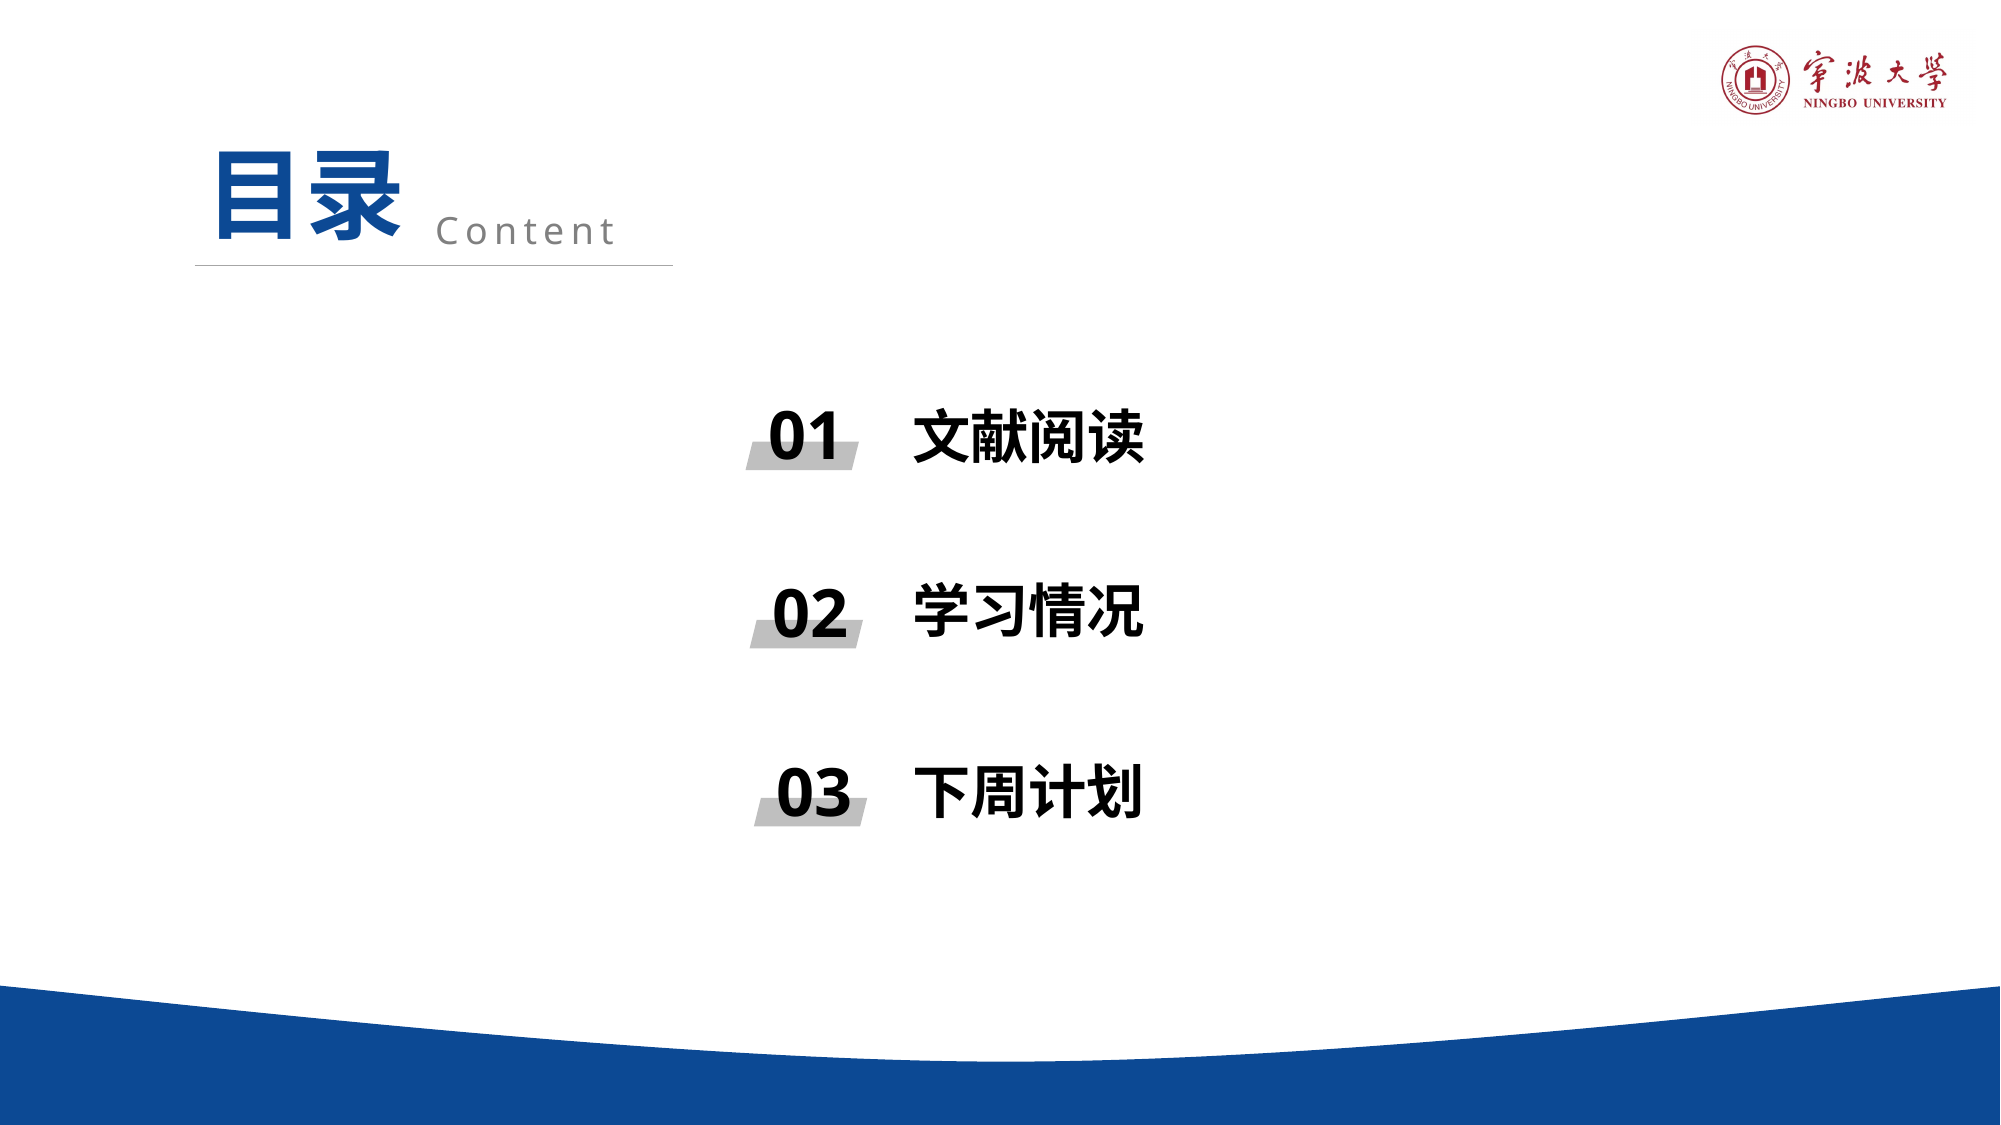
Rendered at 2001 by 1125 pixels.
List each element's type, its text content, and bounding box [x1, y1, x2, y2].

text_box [745, 385, 1336, 838]
picture [1691, 29, 1976, 126]
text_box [194, 199, 674, 266]
text_box [0, 984, 2000, 1125]
text_box 目录 [190, 123, 421, 259]
